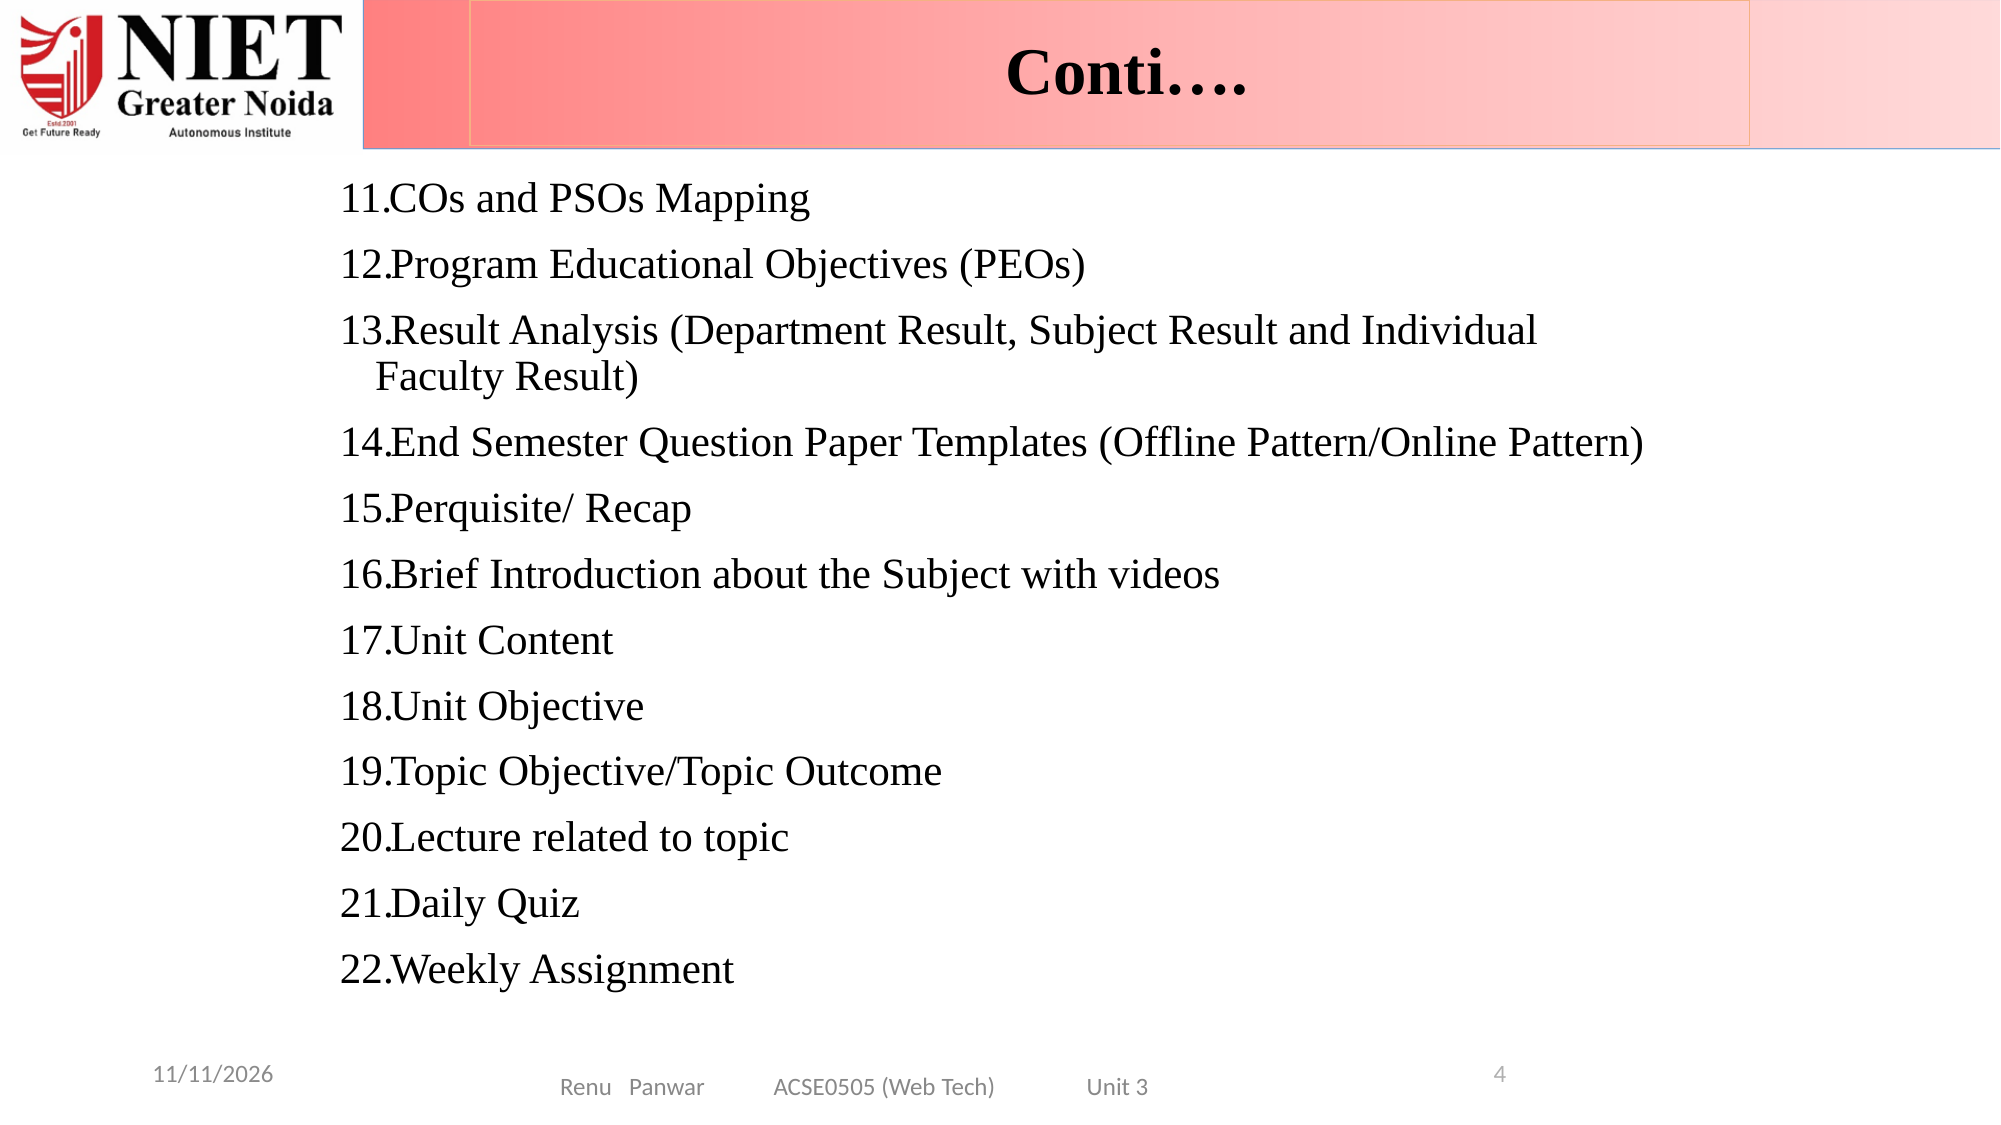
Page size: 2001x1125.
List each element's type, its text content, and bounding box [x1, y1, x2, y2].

slide_number 4 [1325, 1042, 1675, 1103]
list COs and PSOs Mapping Program Educational Objectives (PEOs) Result Analysis (Department Result, Subject Result and Individual Faculty Result) End Semester Question Paper Templates (Offline Pattern/Online Pattern) Perquisite/ Recap Brief Introduction about the Subject with videos Unit Content Unit Objective Topic Objective/Topic Outcome Lecture related to topic Daily Quiz Weekly Assignment [324, 167, 1673, 1037]
footer Renu Panwar ACSE0505 (Web Tech) Unit 3 [545, 1055, 1438, 1116]
picture [0, 0, 2001, 1125]
text_box Conti…. [469, 0, 1750, 146]
slide_number 08-Jan-25 [137, 1042, 588, 1103]
